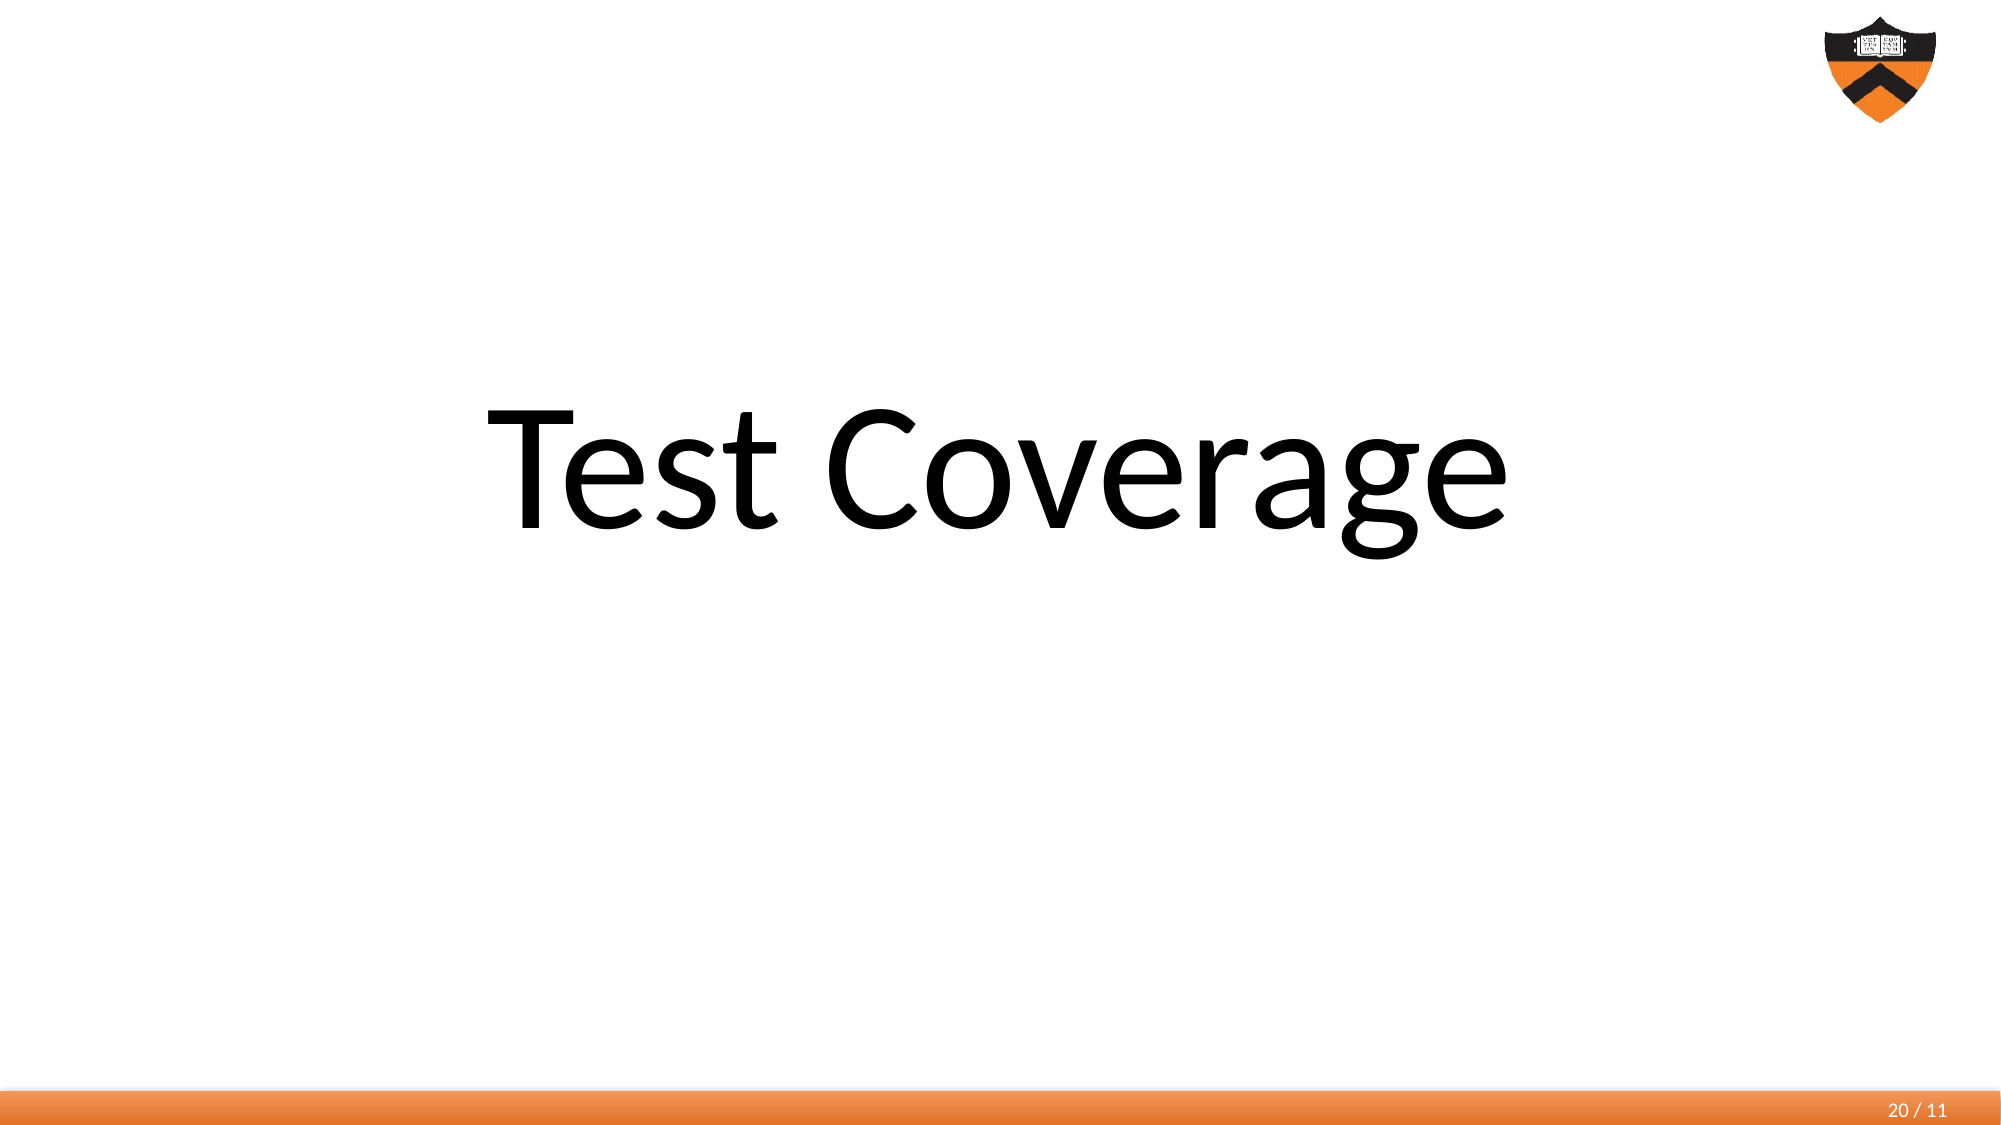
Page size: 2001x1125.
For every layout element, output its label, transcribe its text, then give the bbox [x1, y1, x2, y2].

text_box Test Coverage [458, 337, 1542, 573]
picture [1800, 13, 1958, 126]
slide_number 20 / 11 [1795, 1087, 1963, 1125]
